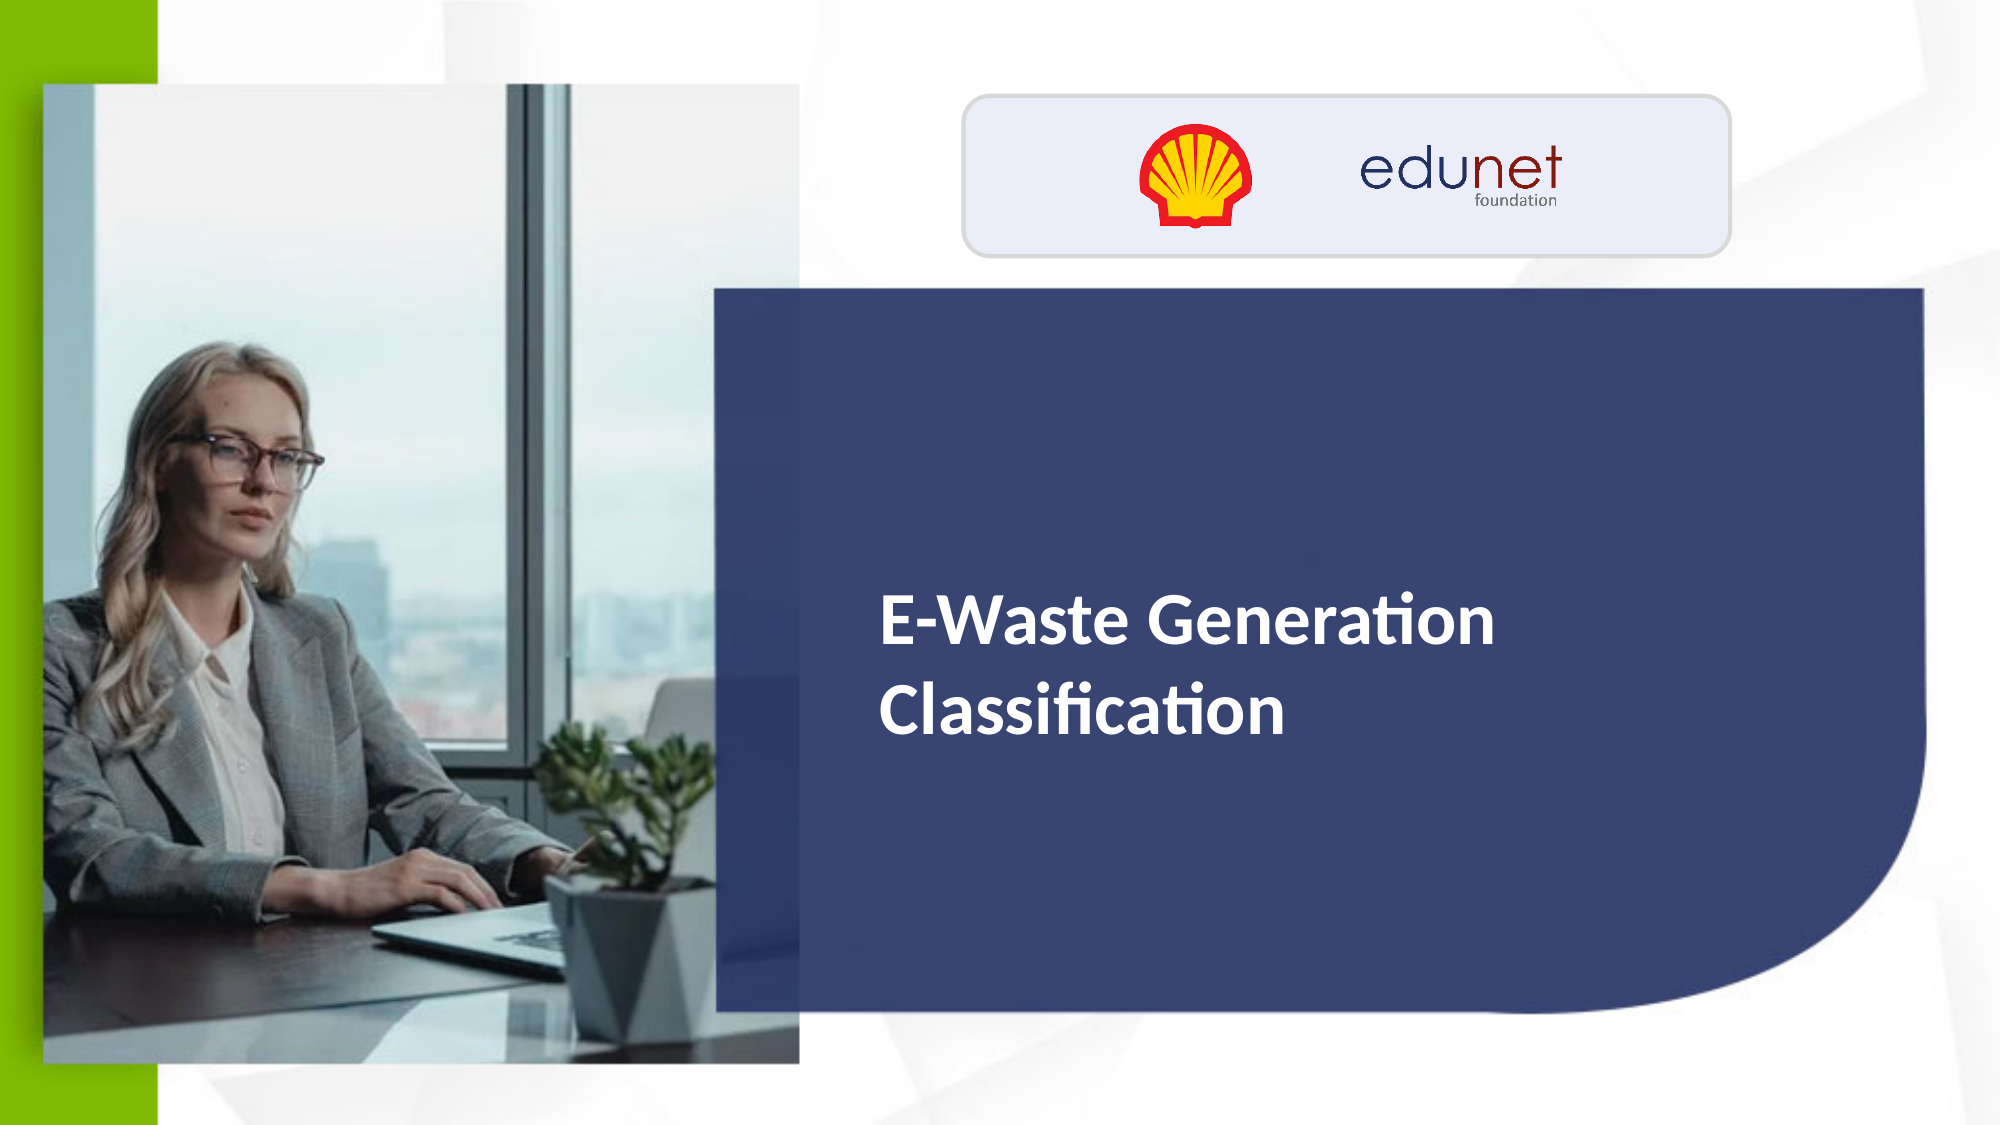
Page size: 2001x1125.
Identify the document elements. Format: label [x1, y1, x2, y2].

text_box [1130, 121, 1564, 231]
picture [0, 0, 2000, 1125]
